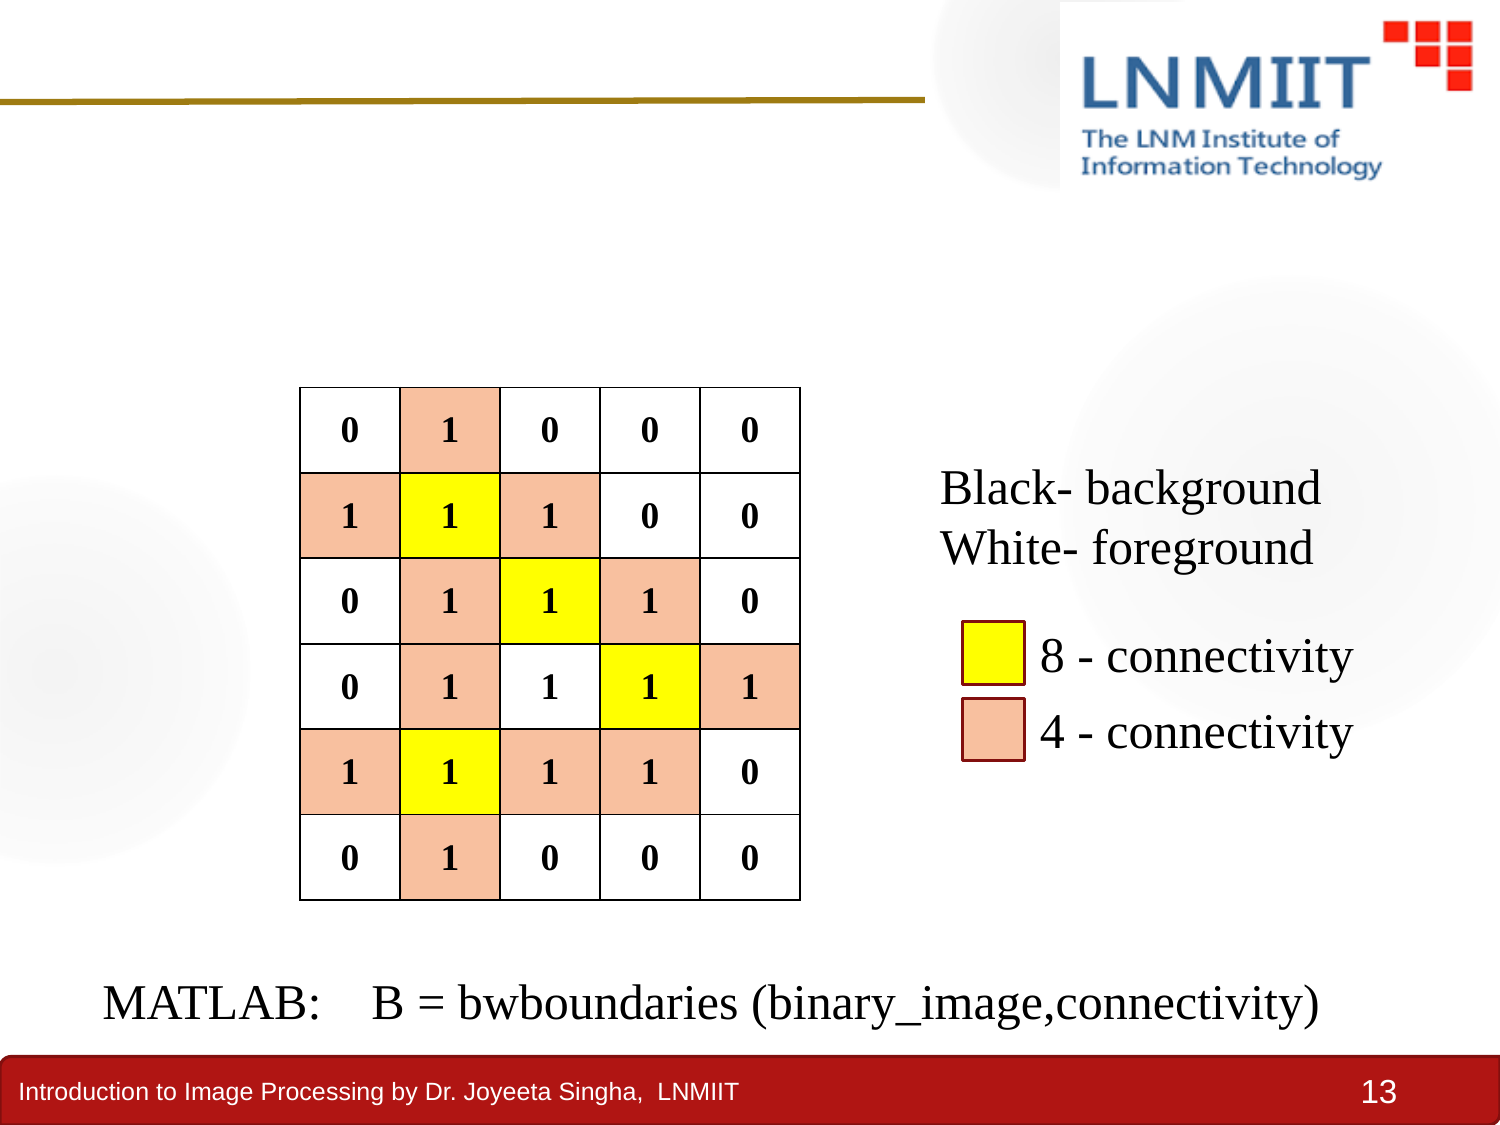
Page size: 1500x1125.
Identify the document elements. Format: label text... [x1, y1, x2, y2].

text_box MATLAB: B = bwboundaries (binary_image,connectivity) [87, 962, 1400, 1038]
text_box 8 - connectivity [1024, 615, 1413, 690]
table_cell 0 [601, 474, 699, 557]
table_cell 1 [701, 645, 799, 728]
table_cell 1 [601, 730, 699, 814]
table_cell 0 [701, 815, 799, 899]
table_cell 0 [701, 730, 799, 814]
table_cell 1 [301, 730, 399, 814]
table_cell 0 [301, 645, 399, 728]
table_header 1 [401, 388, 499, 472]
text_box [961, 620, 1024, 686]
picture [1060, 2, 1498, 198]
table_cell 1 [501, 559, 599, 643]
table_cell 1 [501, 474, 599, 557]
text_box Black- background White- foreground [924, 446, 1400, 642]
table_cell 0 [701, 474, 799, 557]
table_cell 0 [301, 559, 399, 643]
table_cell 1 [401, 474, 499, 557]
table_cell 1 [601, 645, 699, 728]
table_cell 1 [301, 474, 399, 557]
table_cell 0 [301, 815, 399, 899]
table_cell 1 [601, 559, 699, 643]
table_cell 0 [701, 559, 799, 643]
table_cell 0 [501, 815, 599, 899]
table_cell 1 [501, 730, 599, 814]
table_cell 1 [401, 559, 499, 643]
table_cell 0 [601, 815, 699, 899]
table_header 0 [701, 388, 799, 472]
table_header 0 [301, 388, 399, 472]
table_header 0 [601, 388, 699, 472]
text_box 4 - connectivity [1024, 691, 1413, 767]
table_cell 1 [401, 815, 499, 899]
table_cell 1 [401, 730, 499, 814]
table_header 0 [501, 388, 599, 472]
text_box [961, 697, 1024, 762]
table_cell 1 [501, 645, 599, 728]
table_cell 1 [401, 645, 499, 728]
